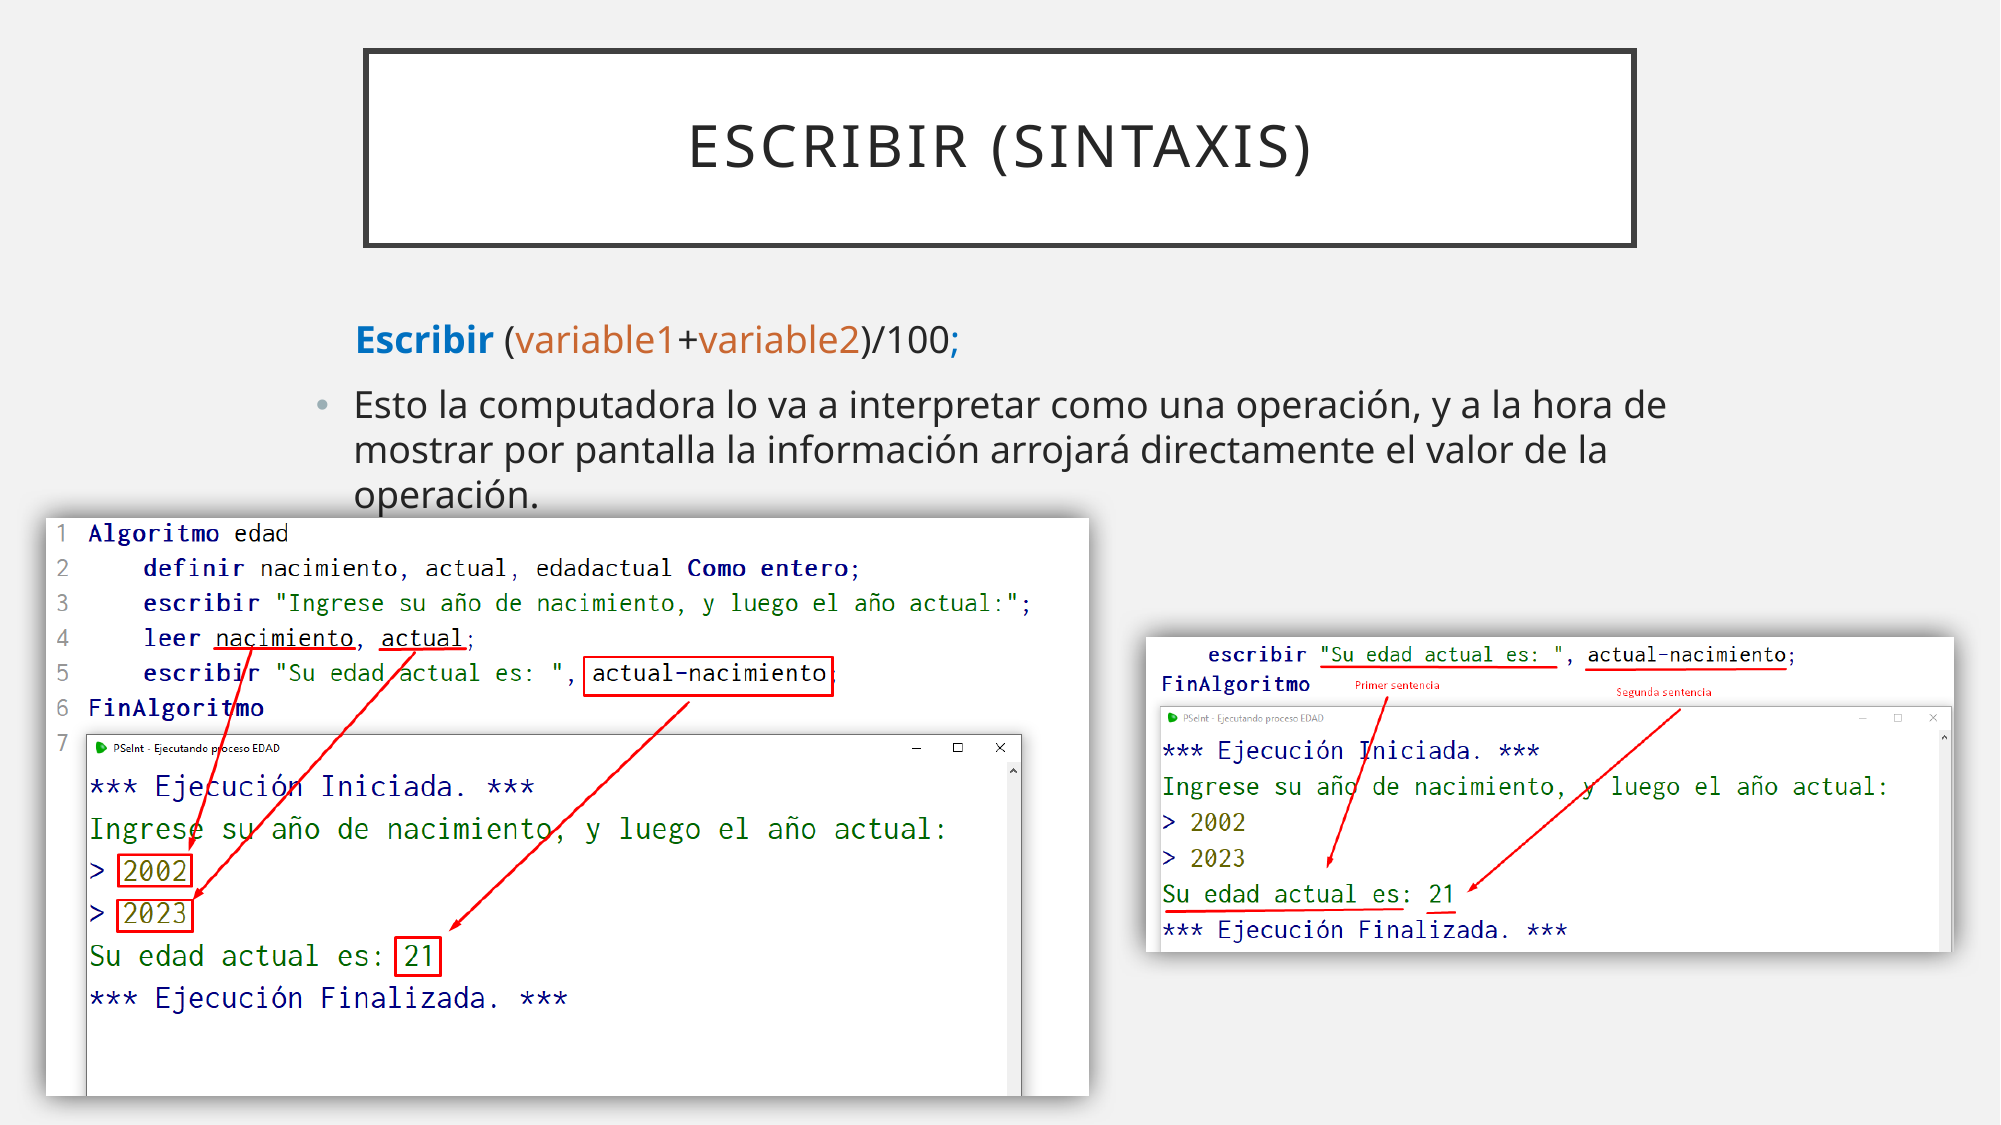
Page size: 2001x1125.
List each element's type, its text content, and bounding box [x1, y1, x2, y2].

picture [1146, 637, 1954, 952]
title Escribir (sintaxis) [363, 48, 1637, 248]
picture [46, 518, 1089, 1096]
list Escribir (variable1+variable2)/100; Esto la computadora lo va a interpretar como una operación, y a la hora de mostrar por pantalla la información arrojará directamente el valor de la operación. [300, 308, 1700, 1034]
